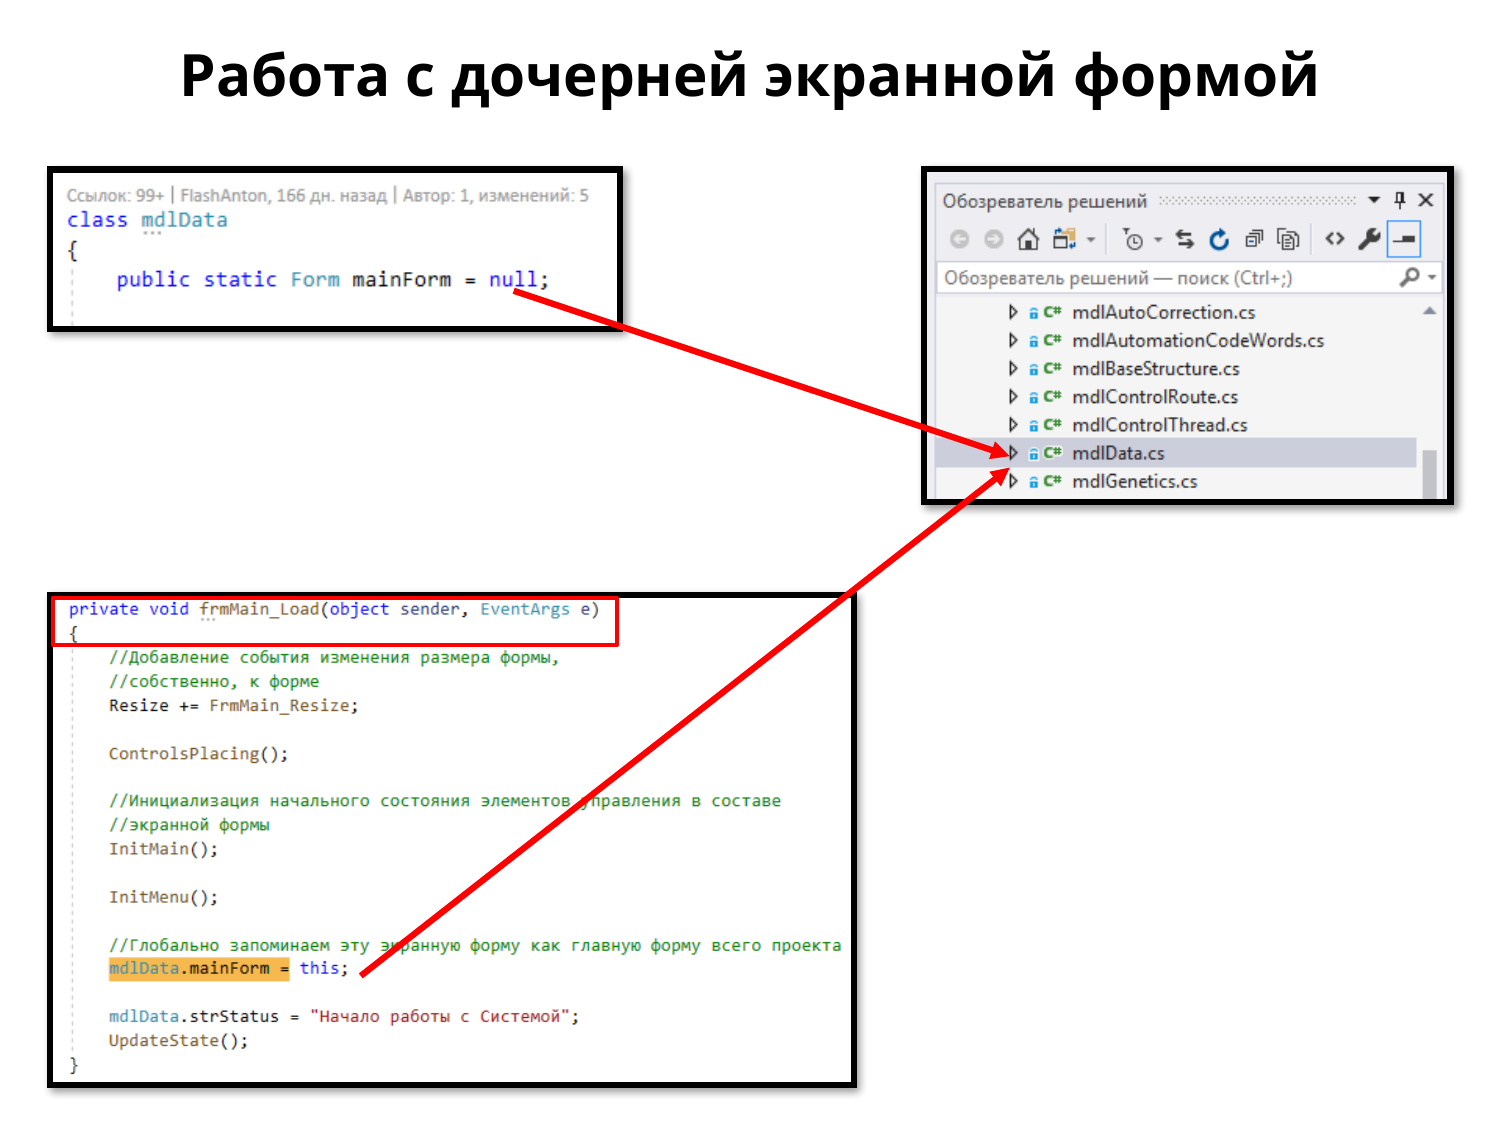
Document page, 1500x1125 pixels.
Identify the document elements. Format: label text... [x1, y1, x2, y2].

picture [926, 171, 1448, 499]
picture [52, 597, 852, 1083]
text_box Работа с дочерней экранной формой [17, 30, 1483, 116]
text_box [360, 467, 1011, 977]
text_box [513, 290, 1011, 457]
picture [52, 172, 618, 327]
